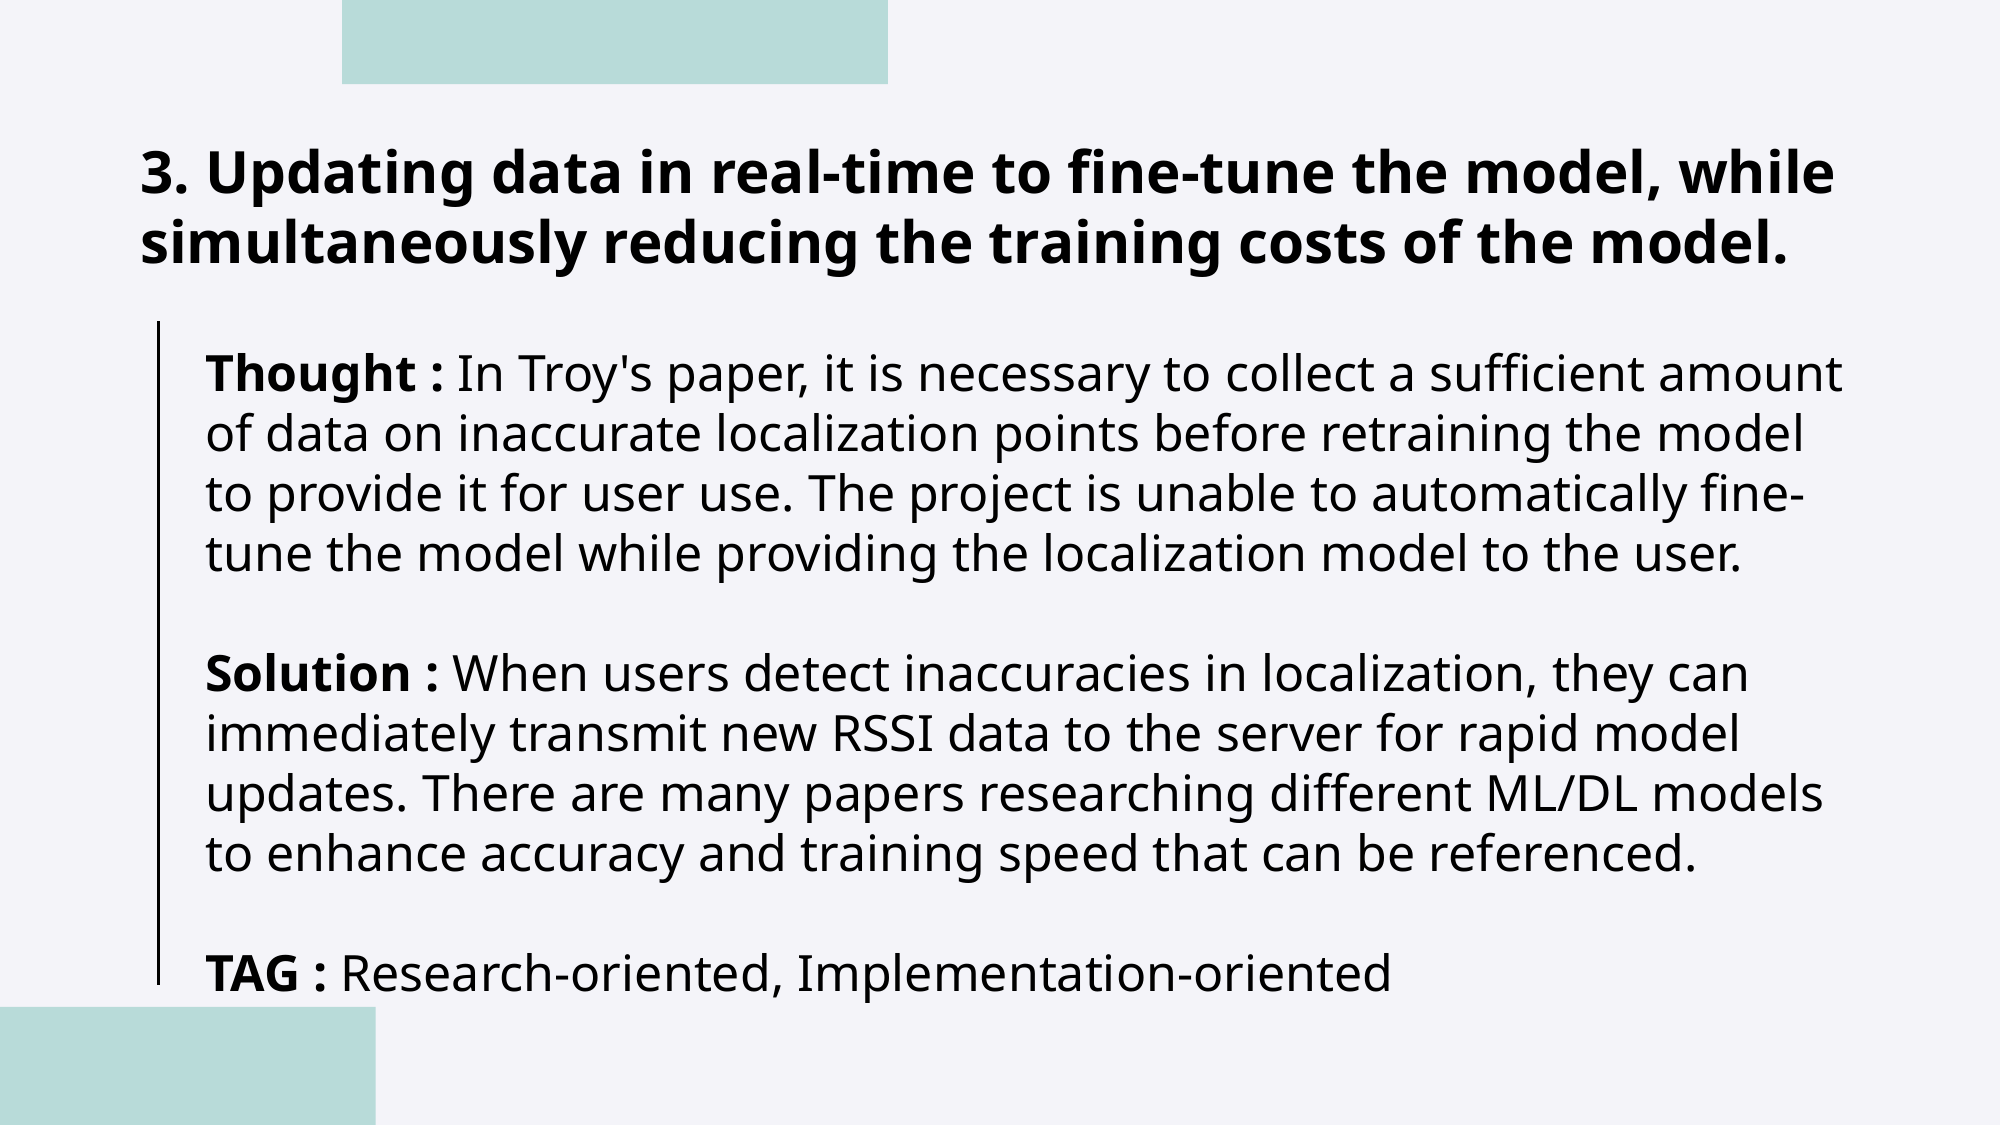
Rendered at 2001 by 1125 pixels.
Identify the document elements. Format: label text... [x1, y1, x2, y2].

text_box 3. Updating data in real-time to fine-tune the model, while simultaneously reducing the training costs of the model. [120, 115, 2000, 251]
text_box [342, 0, 888, 85]
text_box [0, 1006, 376, 1125]
subtitle Thought : In Troy's paper, it is necessary to collect a sufficient amount of data on inaccurate localization points before retraining the model to provide it for user use. The project is unable to automatically fine-tune the model while providing the localization model to the user. Solution : When users detect inaccuracies in localization, they can immediately transmit new RSSI data to the server for rapid model updates. There are many papers researching different ML/DL models to enhance accuracy and training speed that can be referenced. TAG : Research-oriented, Implementation-oriented [185, 321, 1881, 966]
